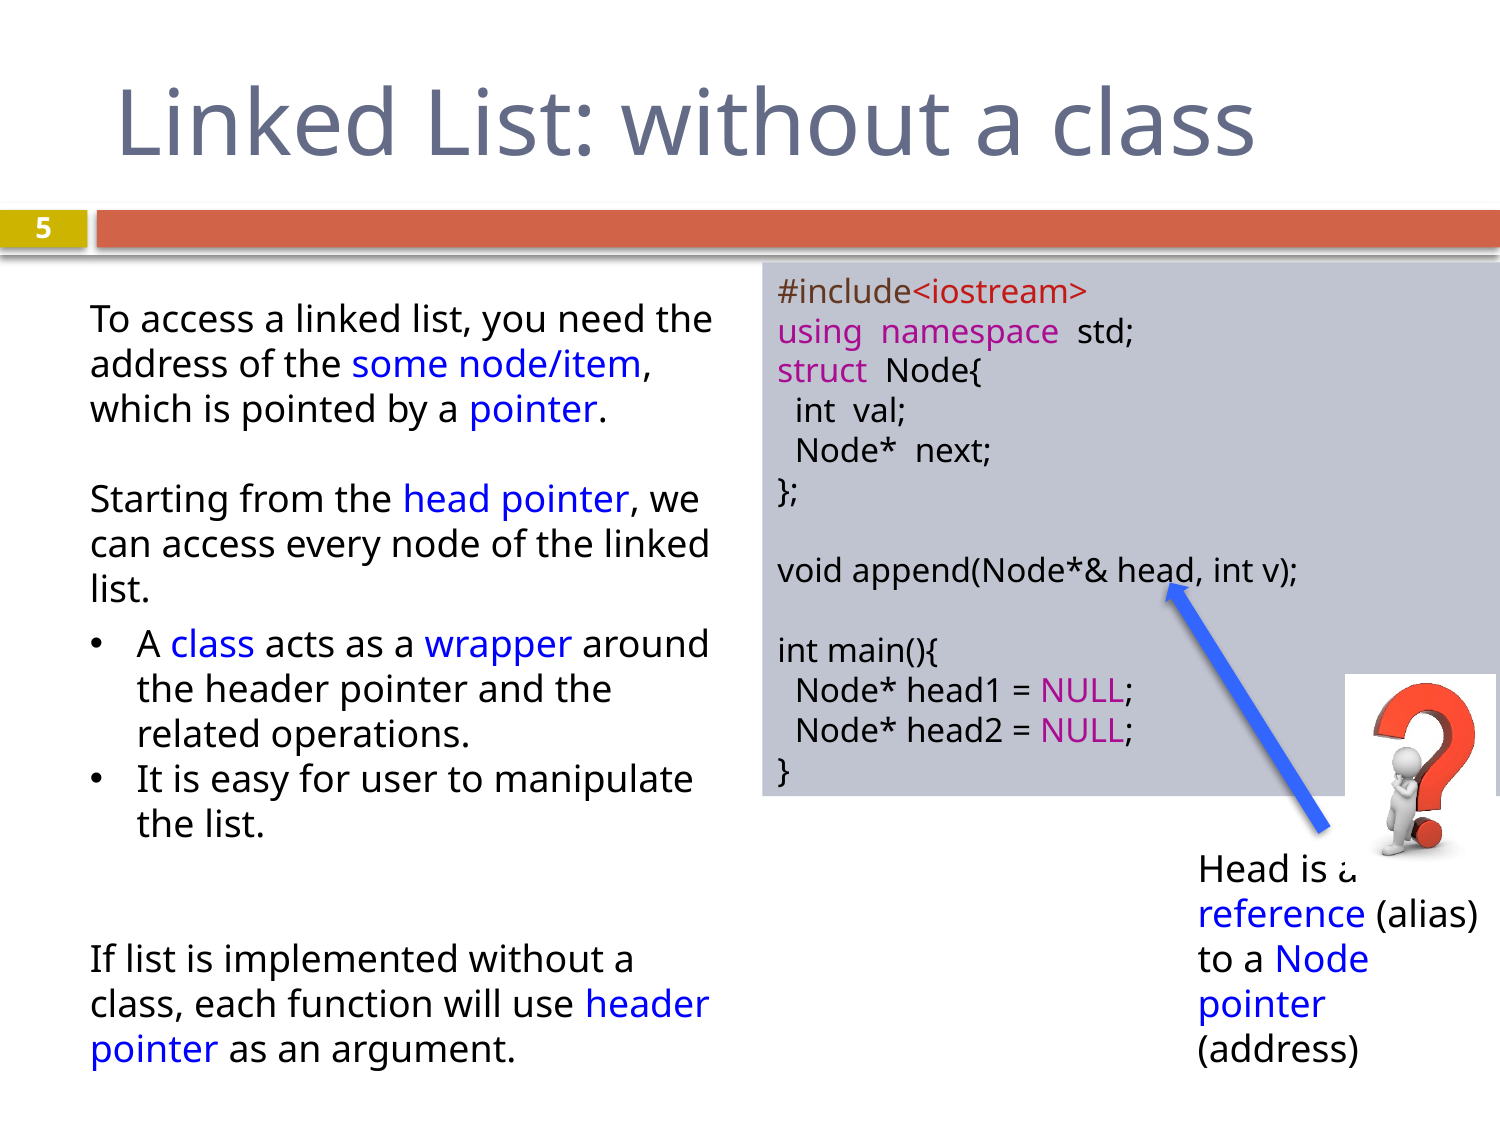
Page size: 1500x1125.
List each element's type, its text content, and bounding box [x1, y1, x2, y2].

title Linked List: without a class [99, 37, 1438, 200]
text_box A class acts as a wrapper around the header pointer and the related operations. It is easy for user to manipulate the list. If list is implemented without a class, each function will use header pointer as an argument. [74, 612, 750, 1078]
slide_number 5 [0, 208, 88, 249]
picture [1344, 674, 1496, 876]
text_box #include<iostream> using namespace std; struct Node{ int val; Node* next; }; void append(Node*& head, int v); int main(){ Node* head1 = NULL; Node* head2 = NULL; } [762, 262, 1500, 797]
text_box Head is a reference (alias) to a Node pointer (address) [1182, 837, 1496, 1078]
text_box [1164, 581, 1332, 835]
text_box To access a linked list, you need the address of the some node/item, which is pointed by a pointer. Starting from the head pointer, we can access every node of the linked list. [74, 287, 738, 612]
